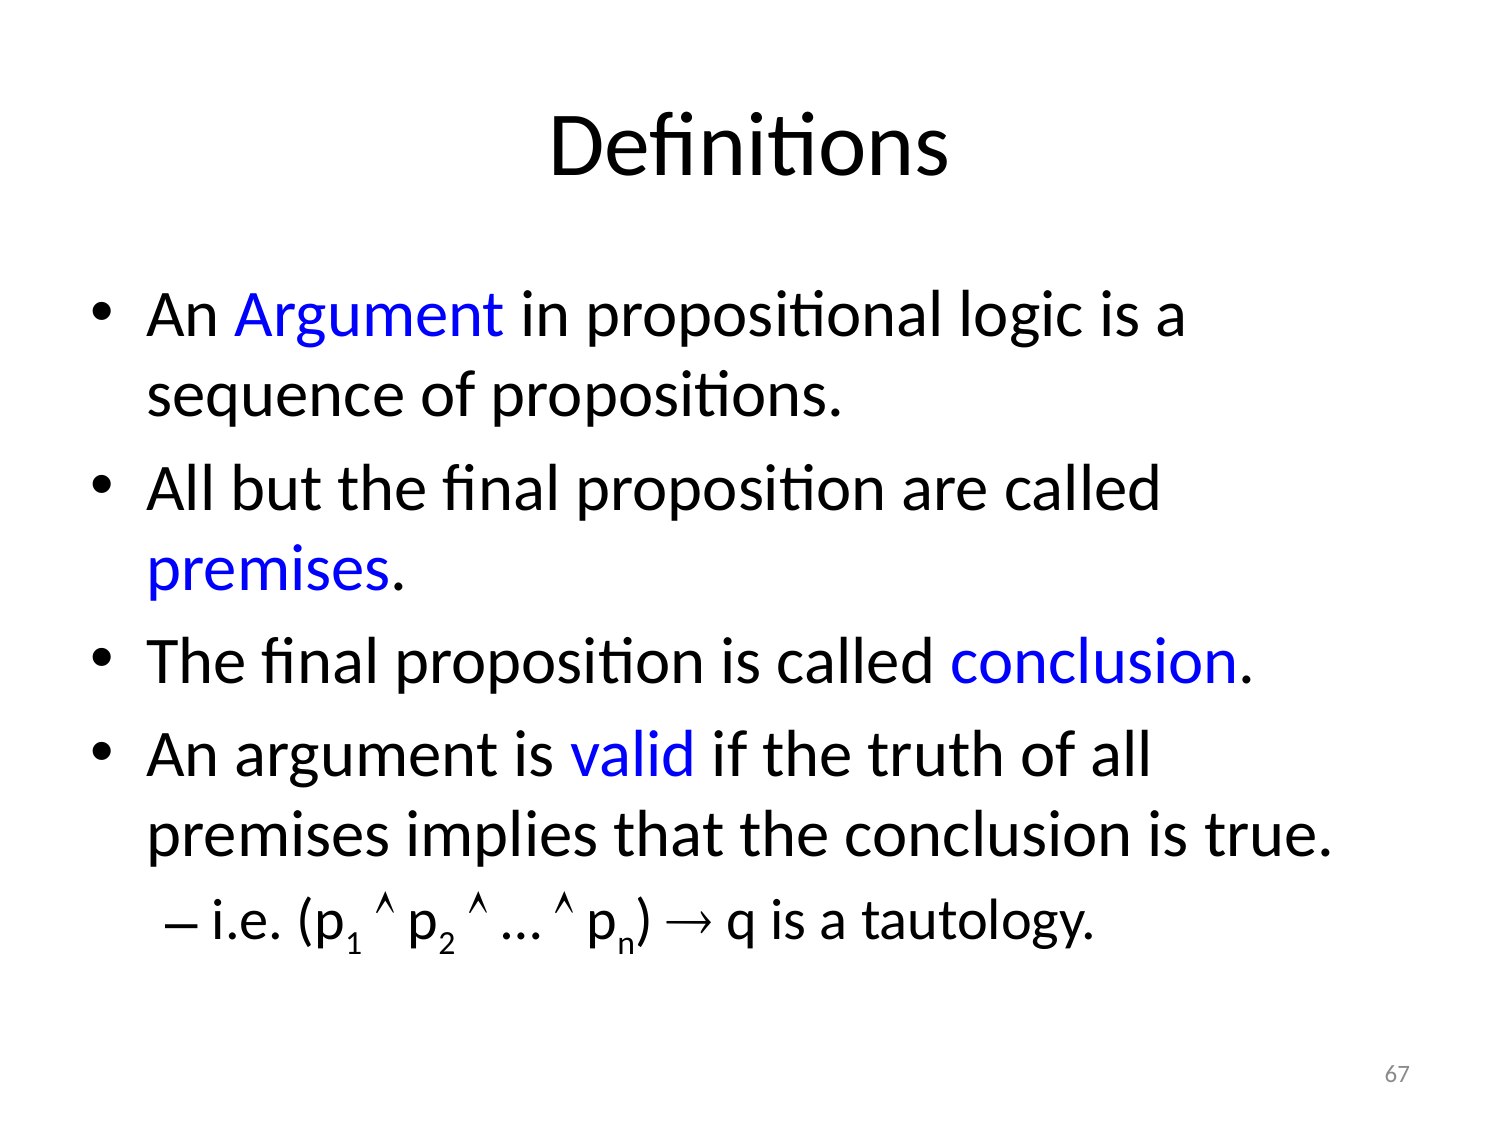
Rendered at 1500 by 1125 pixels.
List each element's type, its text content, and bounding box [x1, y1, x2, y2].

slide_number 67 [1074, 1042, 1425, 1103]
title Definitions [75, 45, 1425, 233]
list An Argument in propositional logic is a sequence of propositions. All but the final proposition are called premises. The final proposition is called conclusion. An argument is valid if the truth of all premises implies that the conclusion is true. i.e. (p1  p2  …  pn)  q is a tautology. [75, 262, 1425, 1005]
